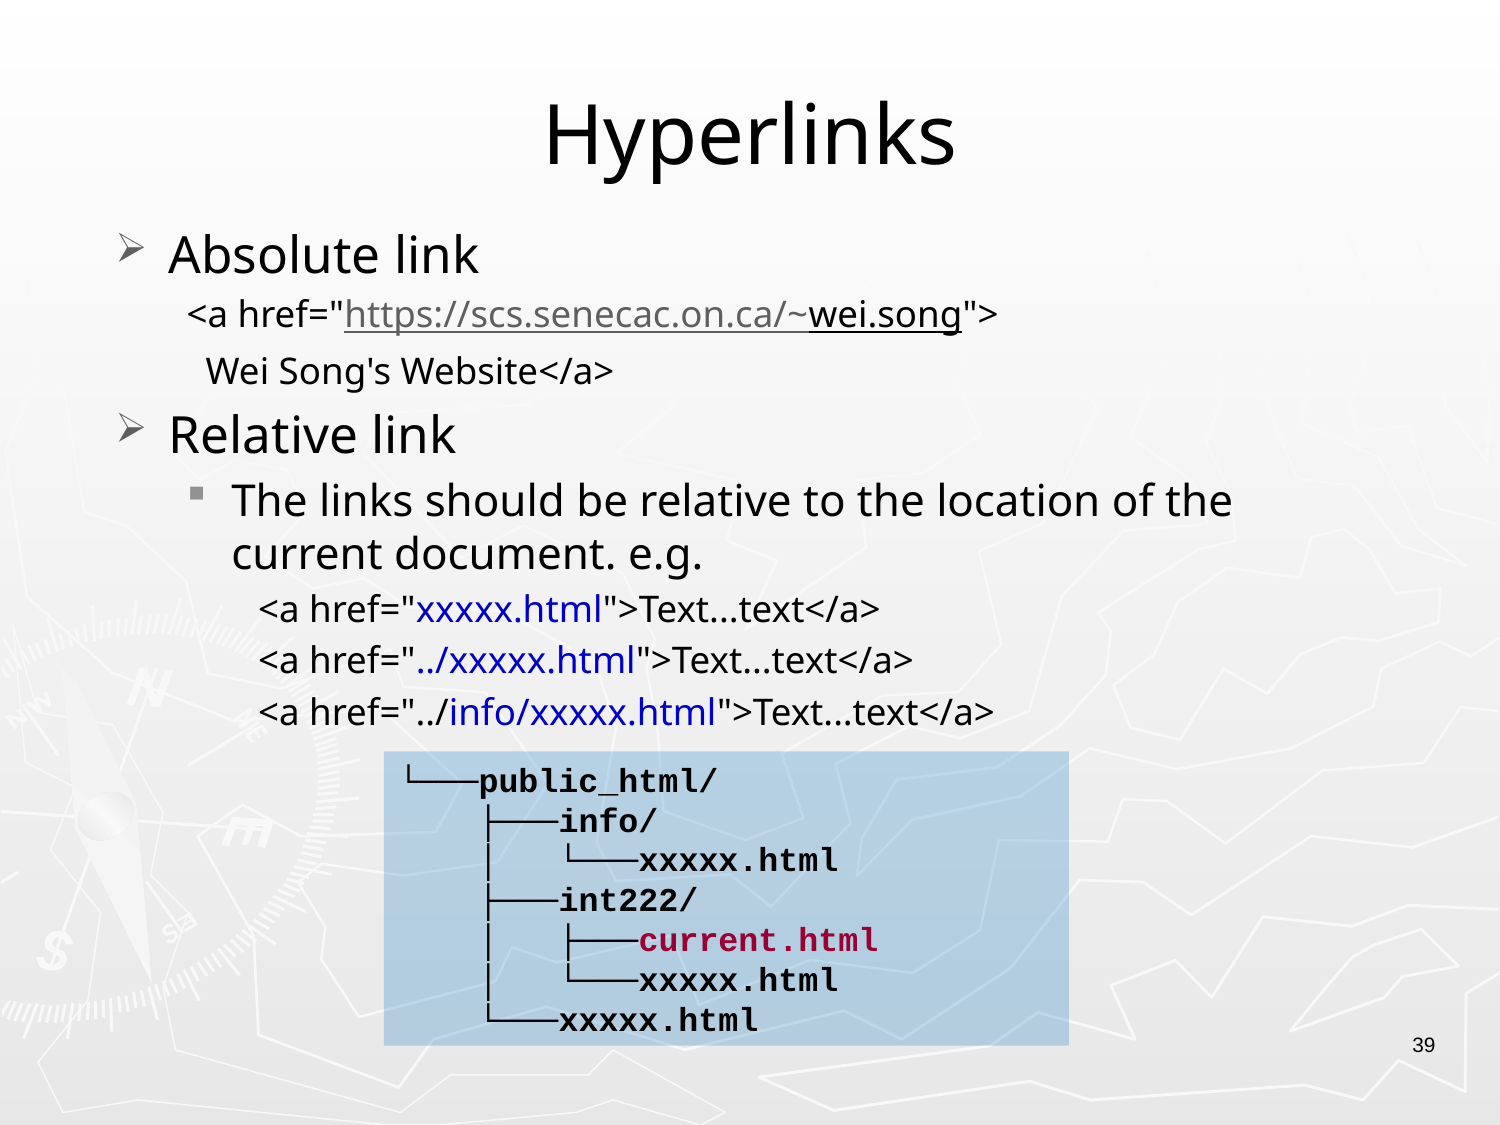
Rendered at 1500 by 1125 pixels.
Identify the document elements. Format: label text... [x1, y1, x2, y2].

text_box └───public_html/ ├───info/ │ └───xxxxx.html ├───int222/ │ ├───current.html │ └───xxxxx.html └───xxxxx.html [383, 751, 1069, 1046]
list Absolute link <a href="https://scs.senecac.on.ca/~wei.song"> Wei Song's Website</a> Relative link The links should be relative to the location of the current document. e.g. <a href="xxxxx.html">Text...text</a> <a href="../xxxxx.html">Text...text</a> <a href="../info/xxxxx.html">Text...text</a> [100, 214, 1363, 741]
slide_number 39 [1074, 1024, 1451, 1103]
title Hyperlinks [49, 37, 1451, 225]
